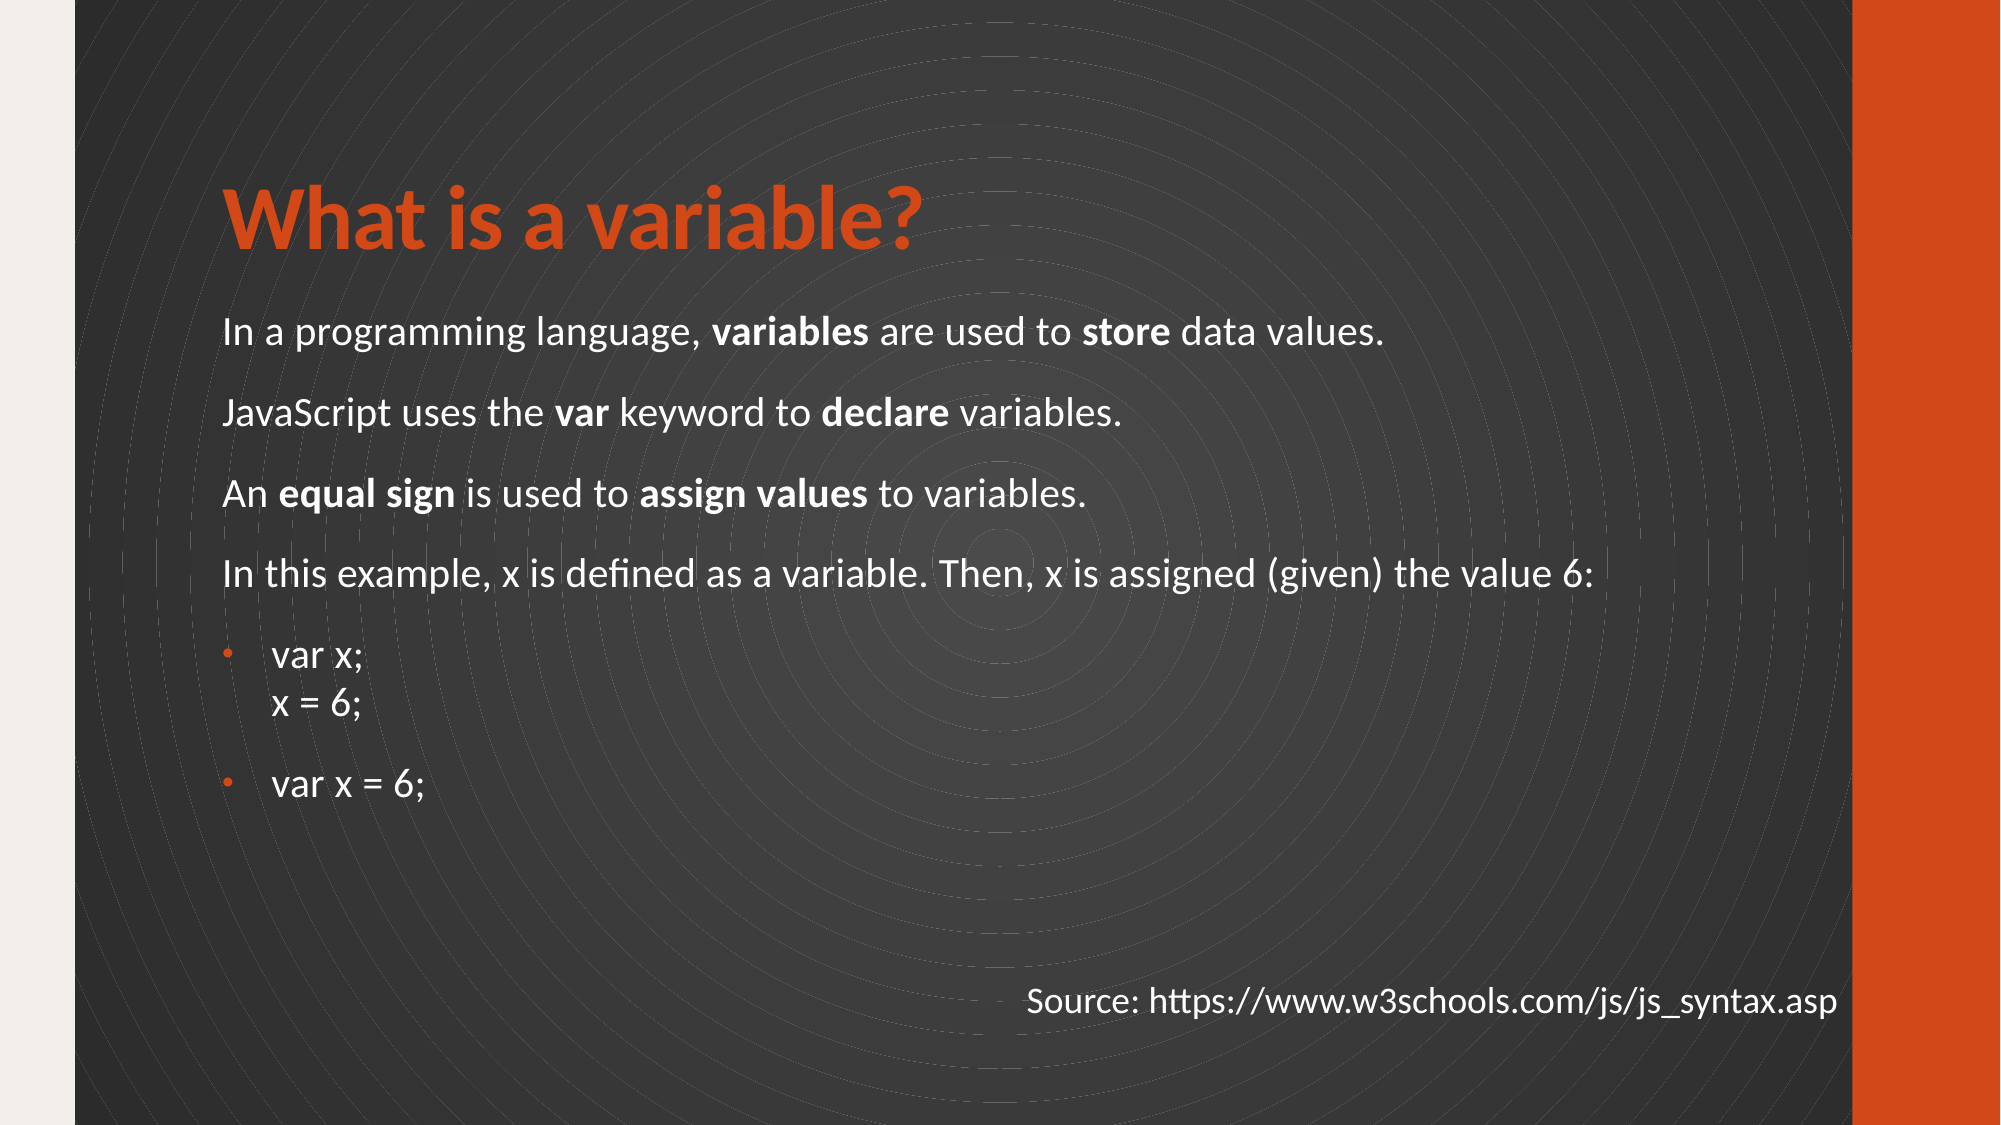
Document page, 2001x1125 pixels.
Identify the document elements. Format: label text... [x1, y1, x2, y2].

text_box Source: https://www.w3schools.com/js/js_syntax.asp [1011, 968, 1854, 1029]
title What is a variable? [206, 48, 1797, 278]
list In a programming language, variables are used to store data values. JavaScript uses the var keyword to declare variables. An equal sign is used to assign values to variables. In this example, x is defined as a variable. Then, x is assigned (given) the value 6: var x; x = 6; var x = 6; [206, 299, 1617, 1014]
